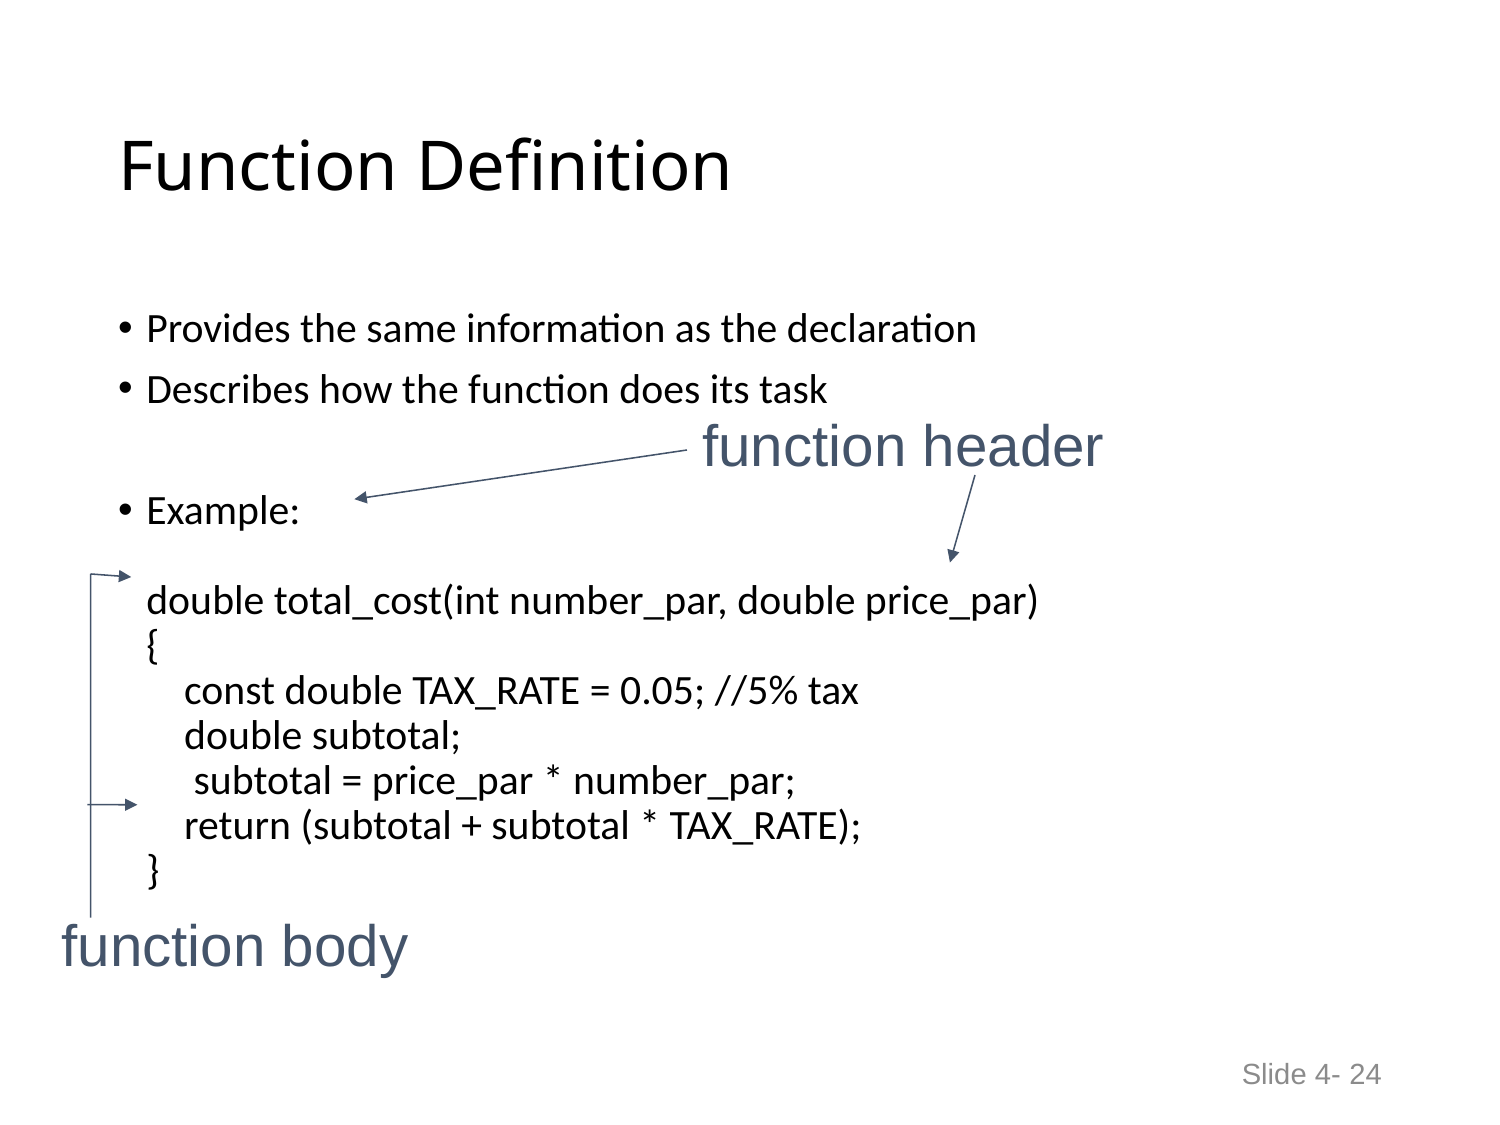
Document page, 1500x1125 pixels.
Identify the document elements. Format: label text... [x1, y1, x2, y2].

text_box function body [46, 900, 425, 985]
text_box [87, 798, 138, 811]
text_box [947, 474, 976, 563]
slide_number Slide 4- 24 [1059, 1042, 1397, 1103]
text_box [90, 569, 132, 583]
list Provides the same information as the declaration Describes how the function does its task Example: double total_cost(int number_par, double price_par) { const double TAX_RATE = 0.05; //5% tax double subtotal; subtotal = price_par * number_par; return (subtotal + subtotal * TAX_RATE); } [103, 299, 1397, 1014]
text_box function header [687, 401, 1120, 486]
text_box [354, 449, 687, 504]
title Function Definition [103, 59, 1397, 278]
